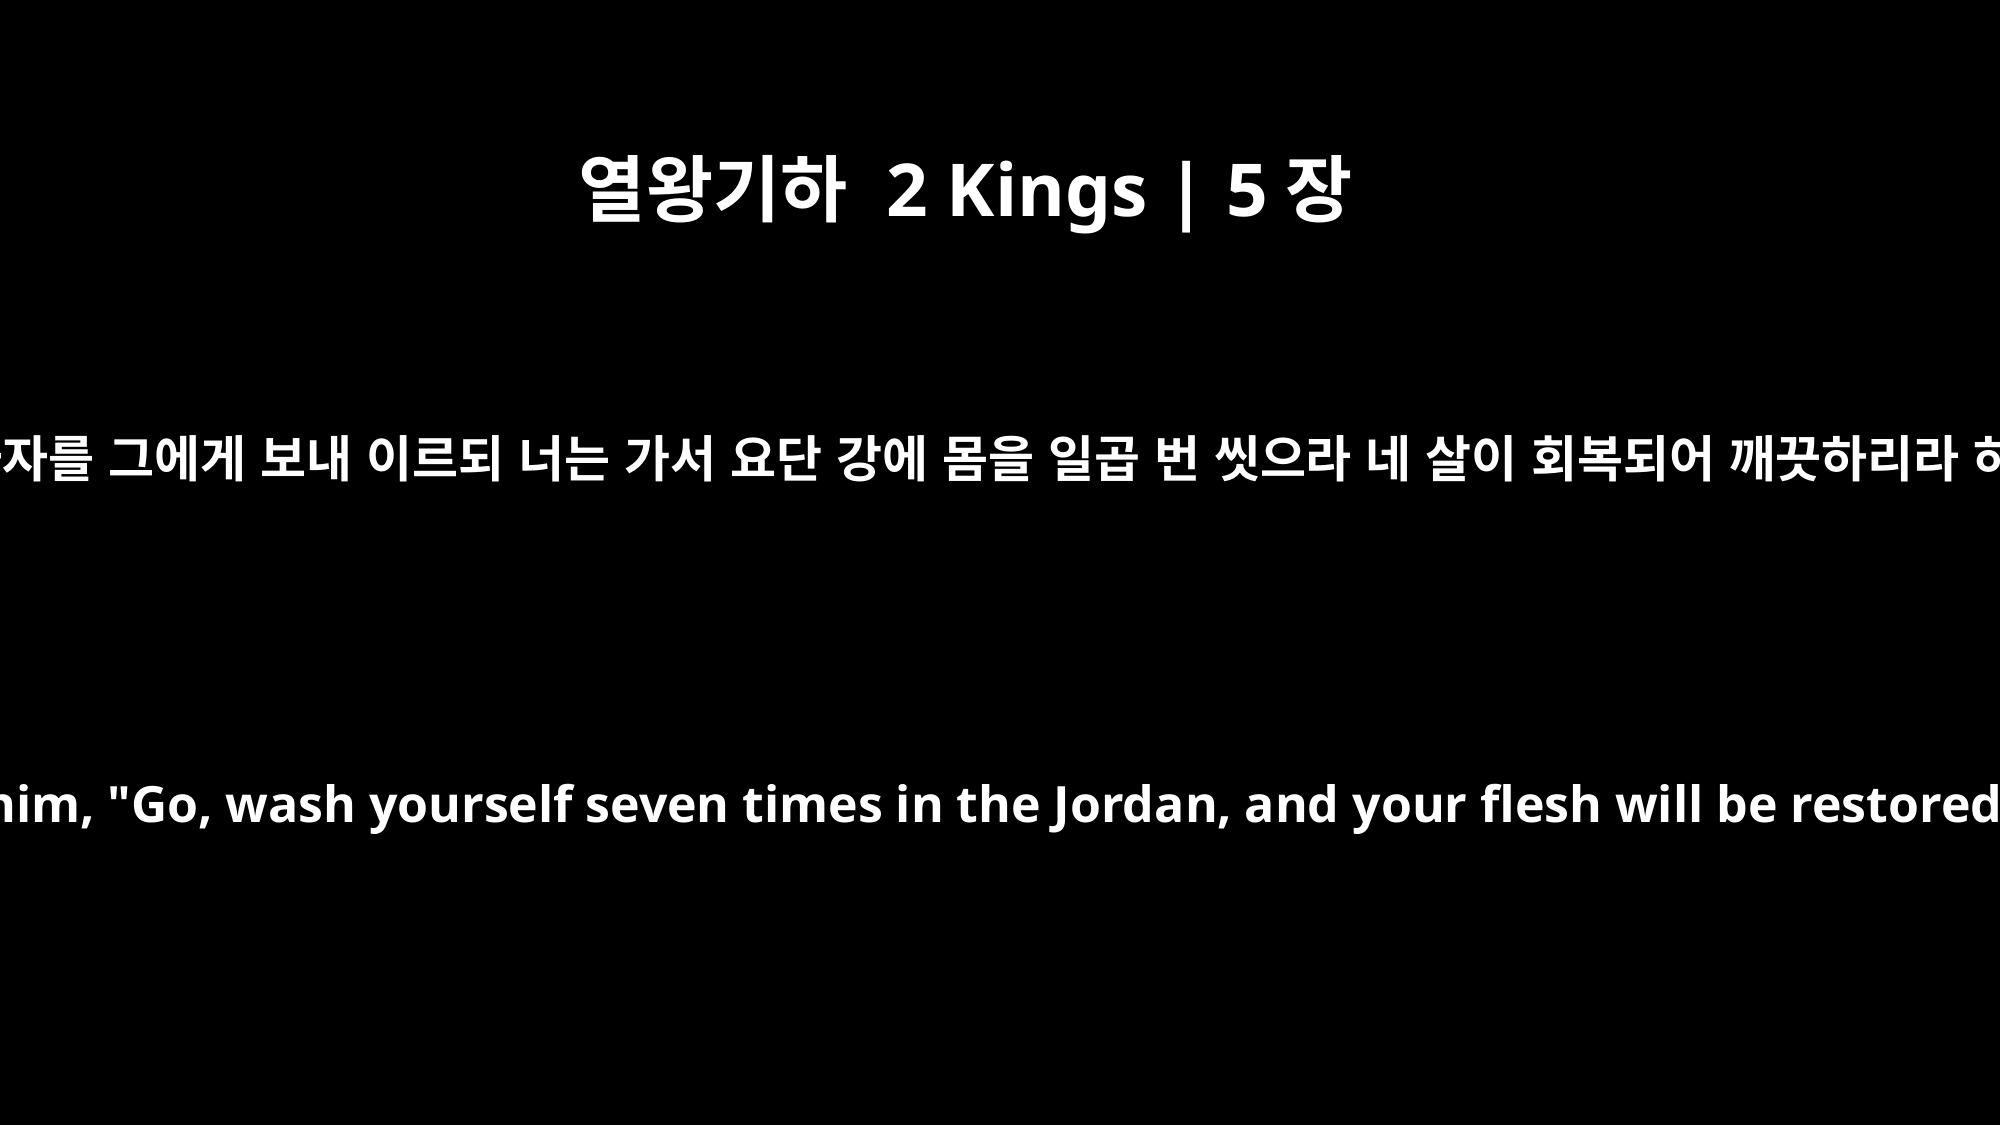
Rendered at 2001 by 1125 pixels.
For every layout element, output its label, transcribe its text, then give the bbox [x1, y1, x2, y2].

text_box Elisha sent a messenger to say to him, "Go, wash yourself seven times in the Jordan, and your flesh will be restored and you will be cleansed." [0, 764, 2000, 840]
text_box 열왕기하 2 Kings | 5장 [564, 136, 1368, 239]
text_box 10 엘리사가 사자를 그에게 보내 이르되 너는 가서 요단 강에 몸을 일곱 번 씻으라 네 살이 회복되어 깨끗하리라 하는지라 [0, 359, 2000, 495]
